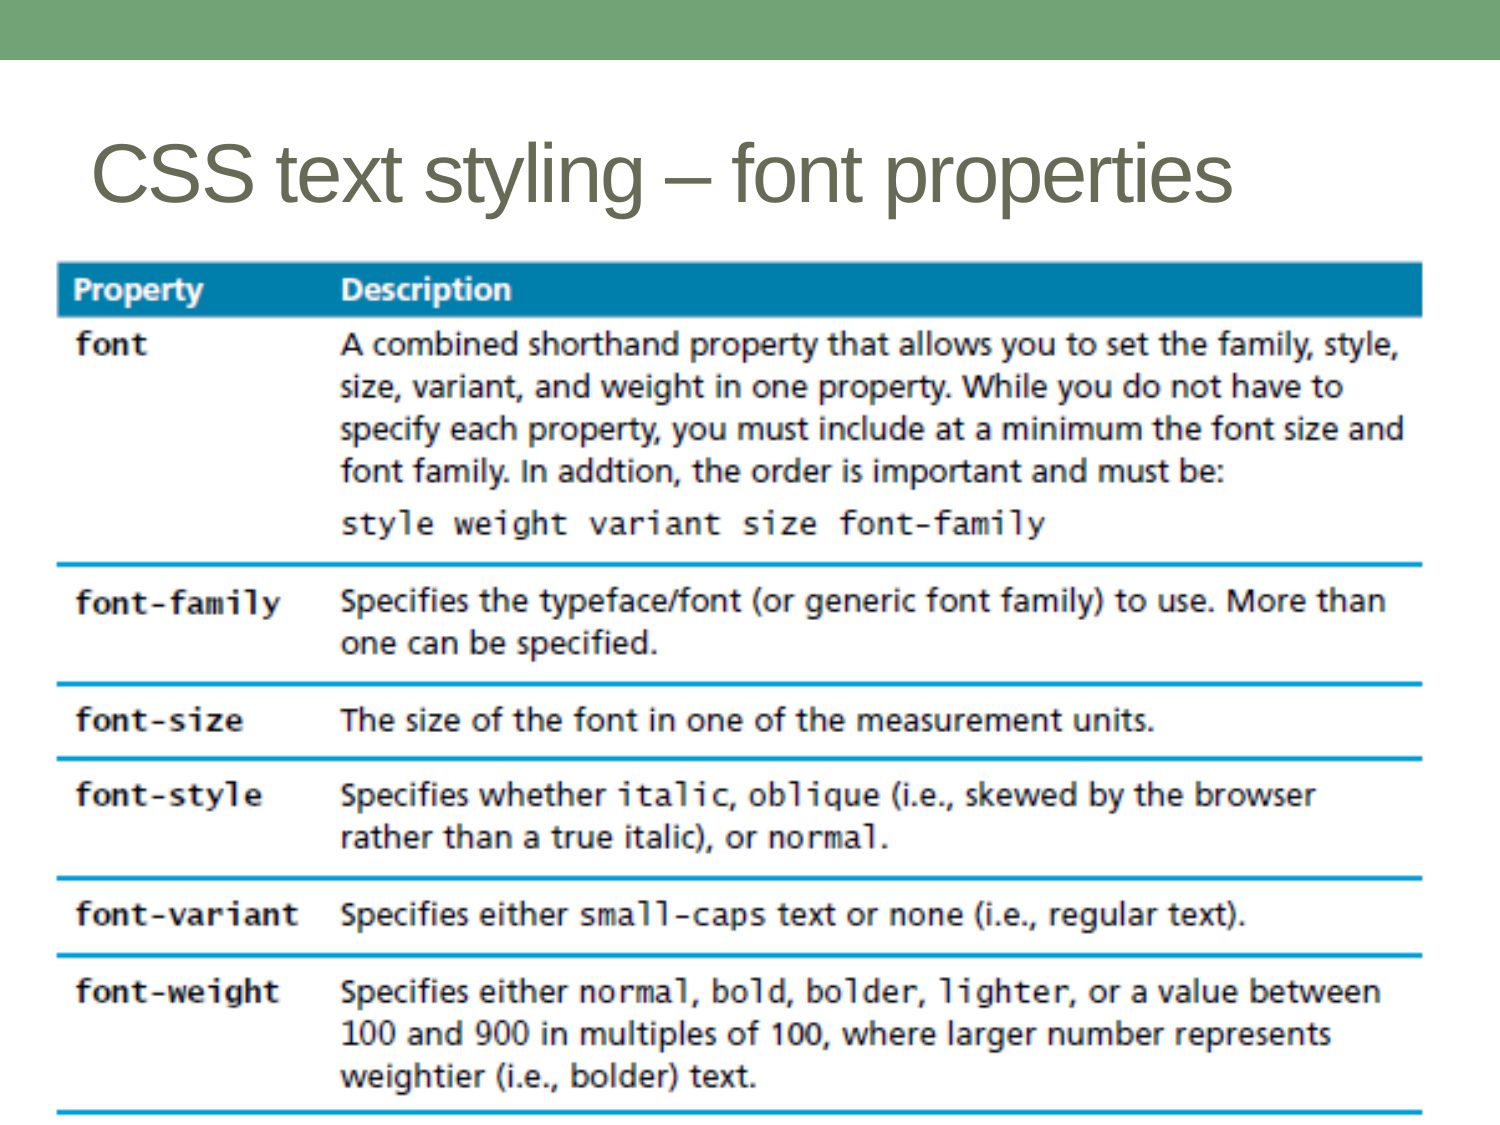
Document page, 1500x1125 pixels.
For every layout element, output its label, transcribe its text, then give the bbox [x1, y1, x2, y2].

picture [49, 249, 1438, 1123]
title CSS text styling – font properties [75, 87, 1425, 247]
